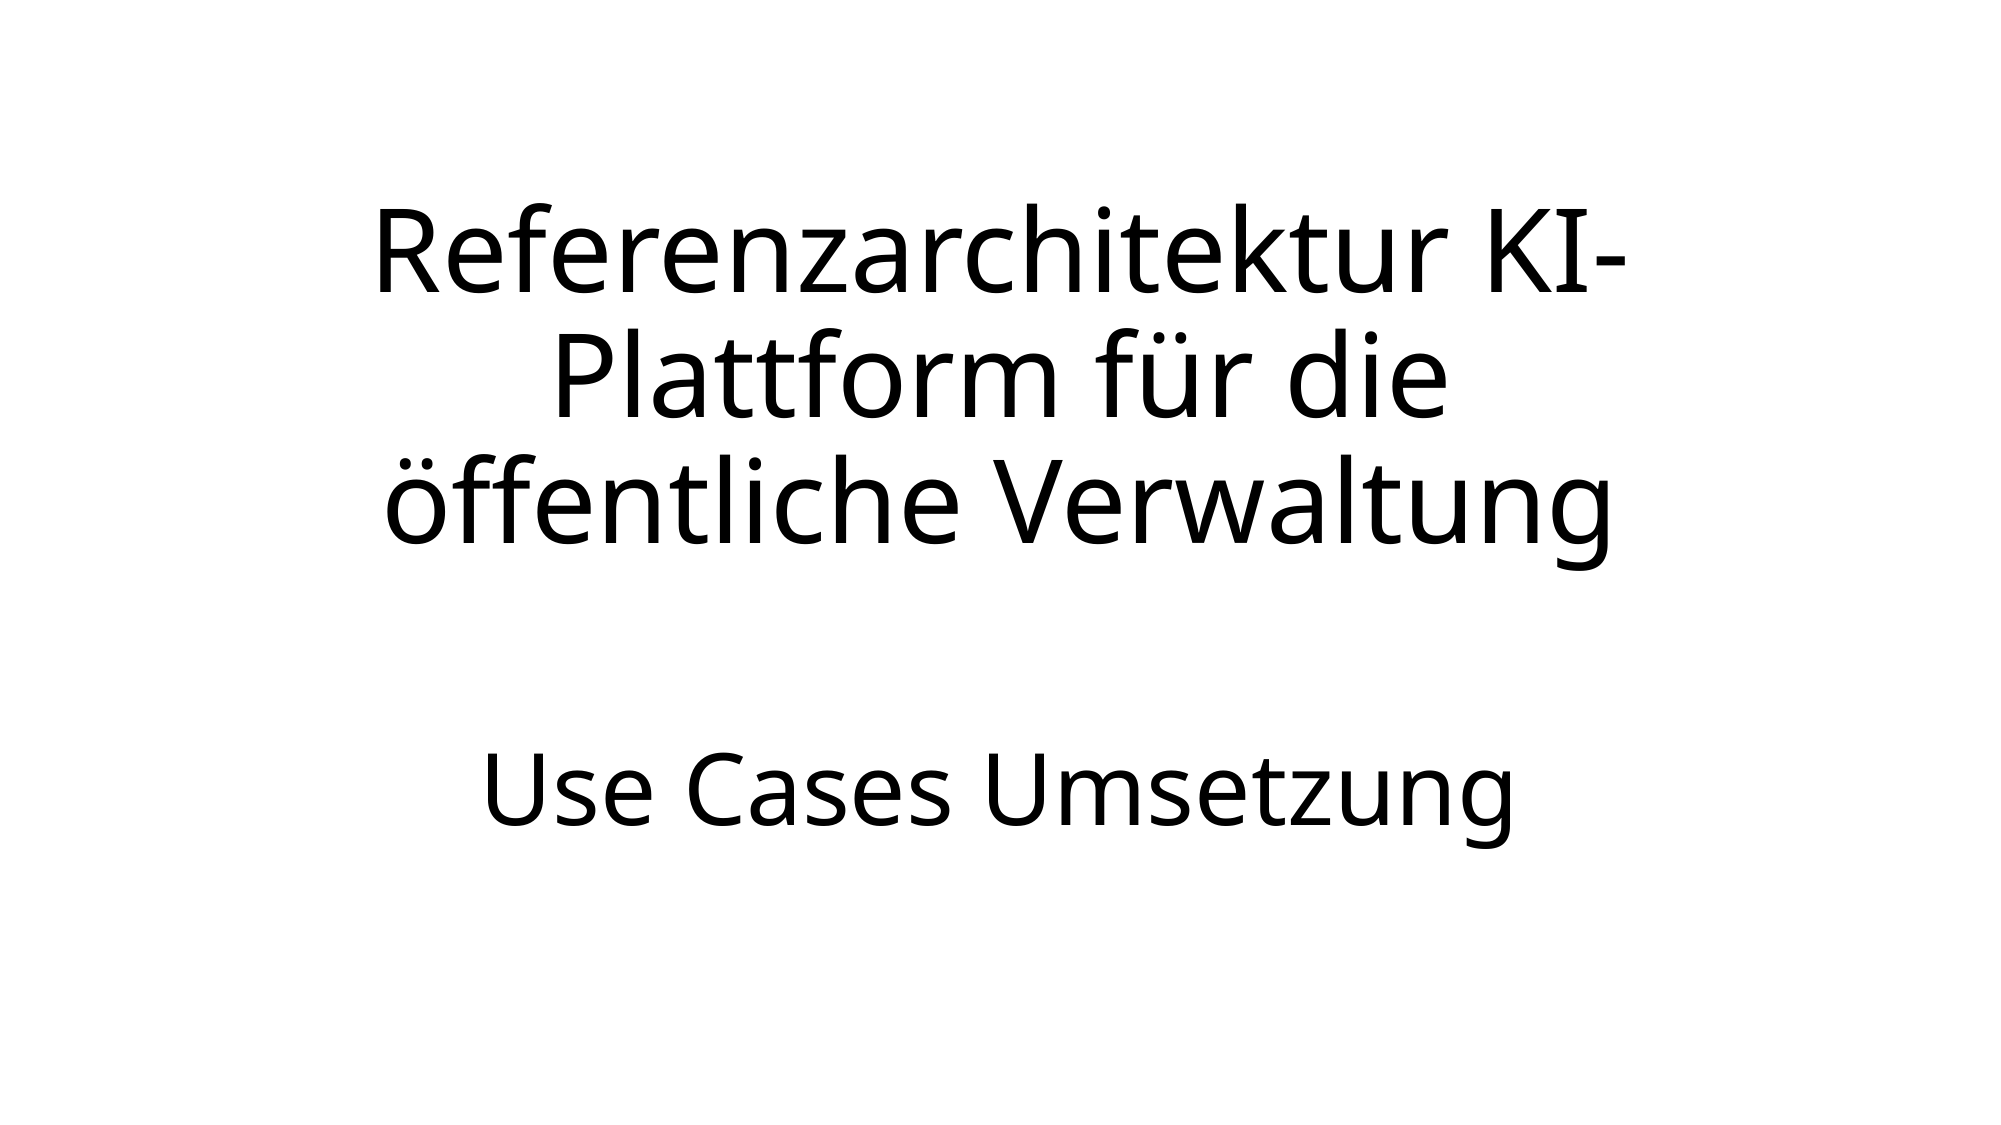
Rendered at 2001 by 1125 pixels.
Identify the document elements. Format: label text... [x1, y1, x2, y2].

subtitle Use Cases Umsetzung [249, 590, 1750, 863]
title Referenzarchitektur KI-Plattform für die öffentliche Verwaltung [249, 184, 1750, 576]
